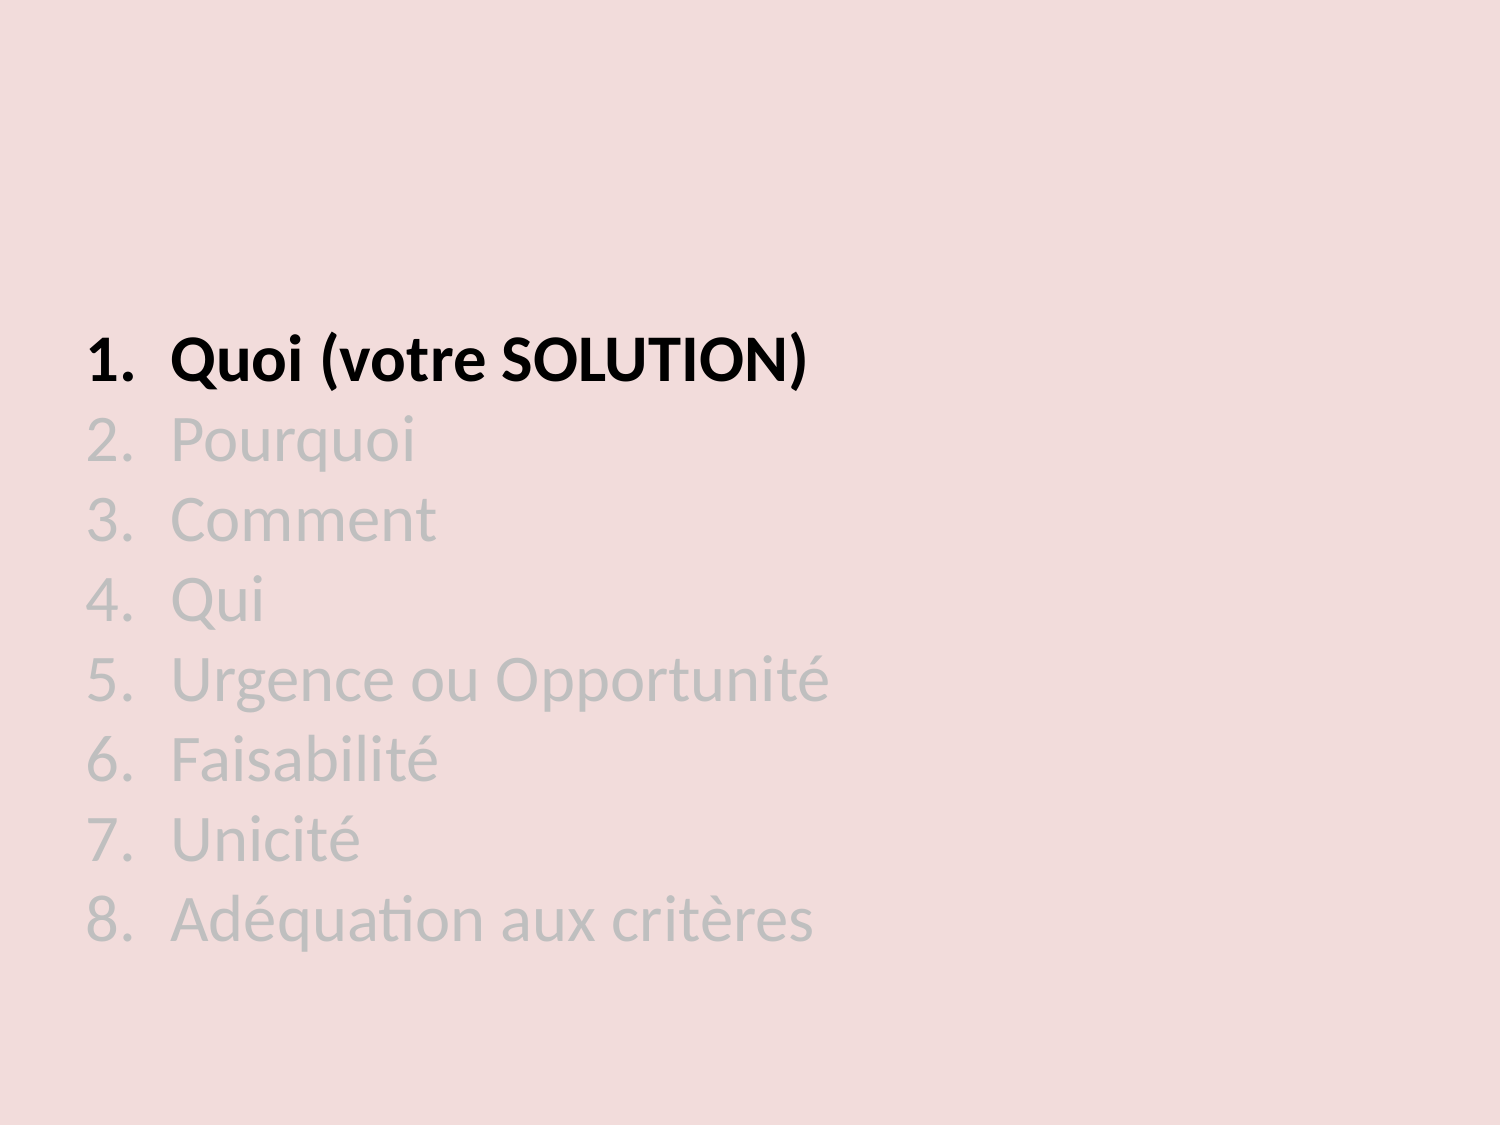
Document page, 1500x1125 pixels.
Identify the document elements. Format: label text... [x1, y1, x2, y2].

text_box Quoi (votre SOLUTION) Pourquoi Comment Qui Urgence ou Opportunité Faisabilité Unicité Adéquation aux critères [71, 307, 1411, 962]
